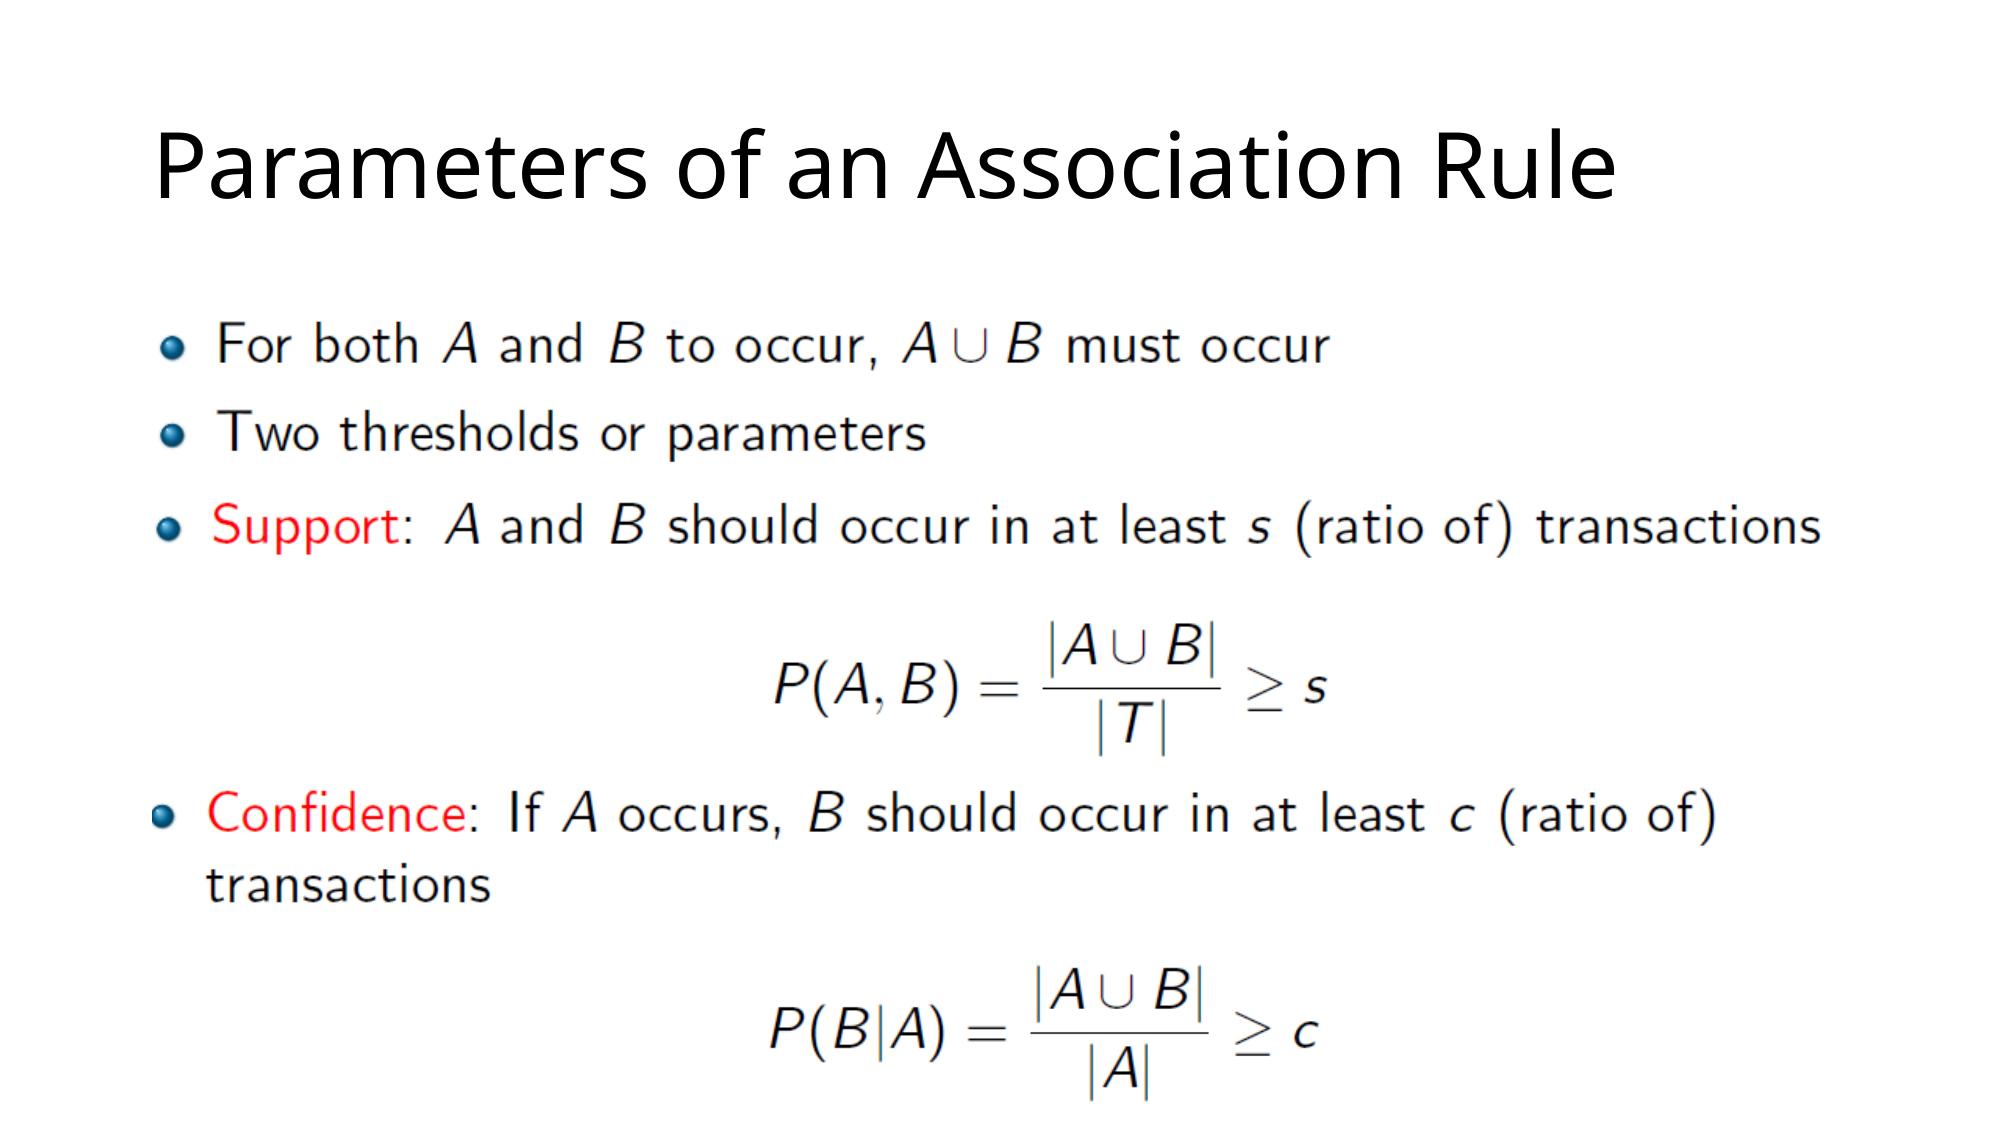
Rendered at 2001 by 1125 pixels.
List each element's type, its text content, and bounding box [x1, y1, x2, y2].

picture [137, 311, 1363, 470]
picture [155, 809, 166, 820]
picture [152, 486, 1848, 1125]
title Parameters of an Association Rule [137, 59, 1863, 278]
